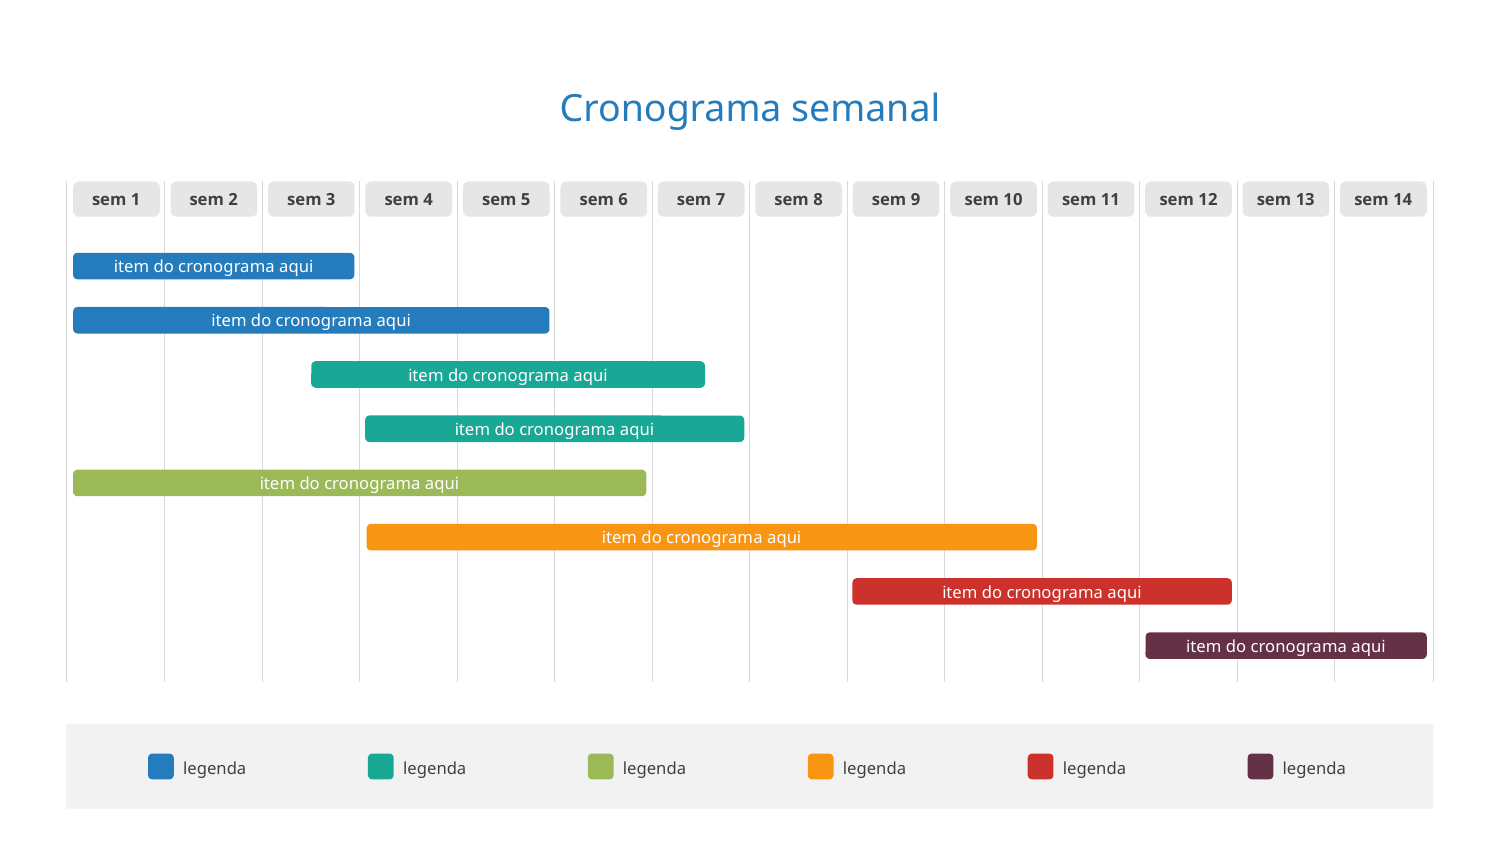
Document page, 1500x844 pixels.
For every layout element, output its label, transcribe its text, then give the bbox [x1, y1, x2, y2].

text_box Cronograma semanal [544, 76, 956, 137]
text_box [587, 750, 700, 786]
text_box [66, 181, 1434, 682]
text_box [148, 750, 260, 786]
text_box [65, 723, 1434, 810]
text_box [1247, 750, 1360, 786]
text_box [807, 750, 920, 786]
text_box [1027, 750, 1140, 786]
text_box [367, 750, 480, 786]
